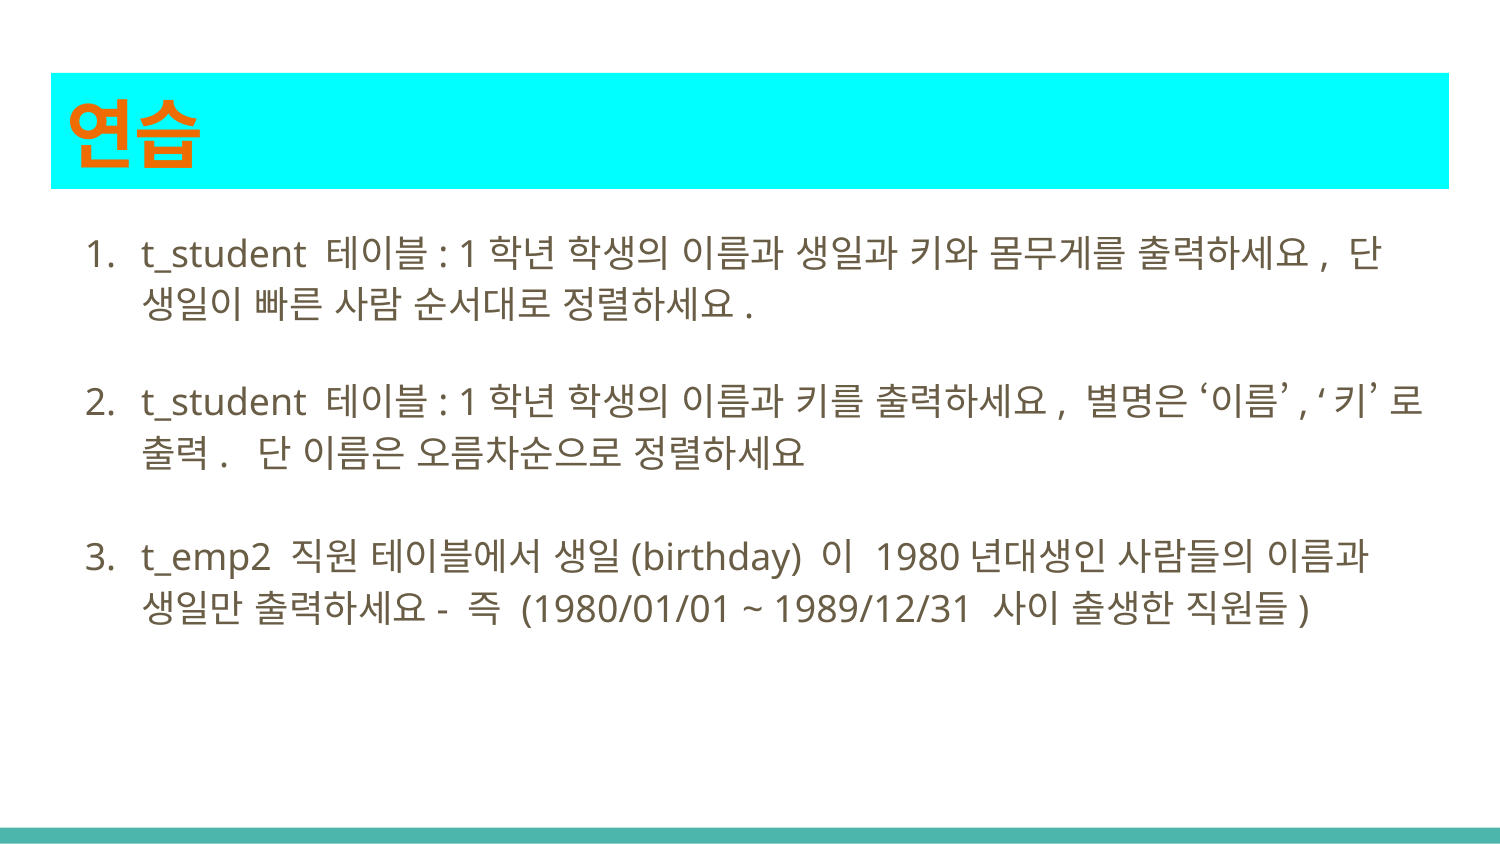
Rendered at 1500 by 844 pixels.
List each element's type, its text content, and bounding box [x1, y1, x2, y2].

list t_student 테이블: 1학년 학생의 이름과 생일과 키와 몸무게를 출력하세요, 단 생일이 빠른 사람 순서대로 정렬하세요. t_student 테이블: 1학년 학생의 이름과 키를 출력하세요, 별명은 ‘이름’, ‘키’ 로 출력. 단 이름은 오름차순으로 정렬하세요 t_emp2 직원 테이블에서 생일(birthday) 이 1980년대생인 사람들의 이름과 생일만 출력하세요- 즉 (1980/01/01 ~ 1989/12/31 사이 출생한 직원들) [51, 207, 1449, 750]
title 연습 [51, 72, 1449, 189]
